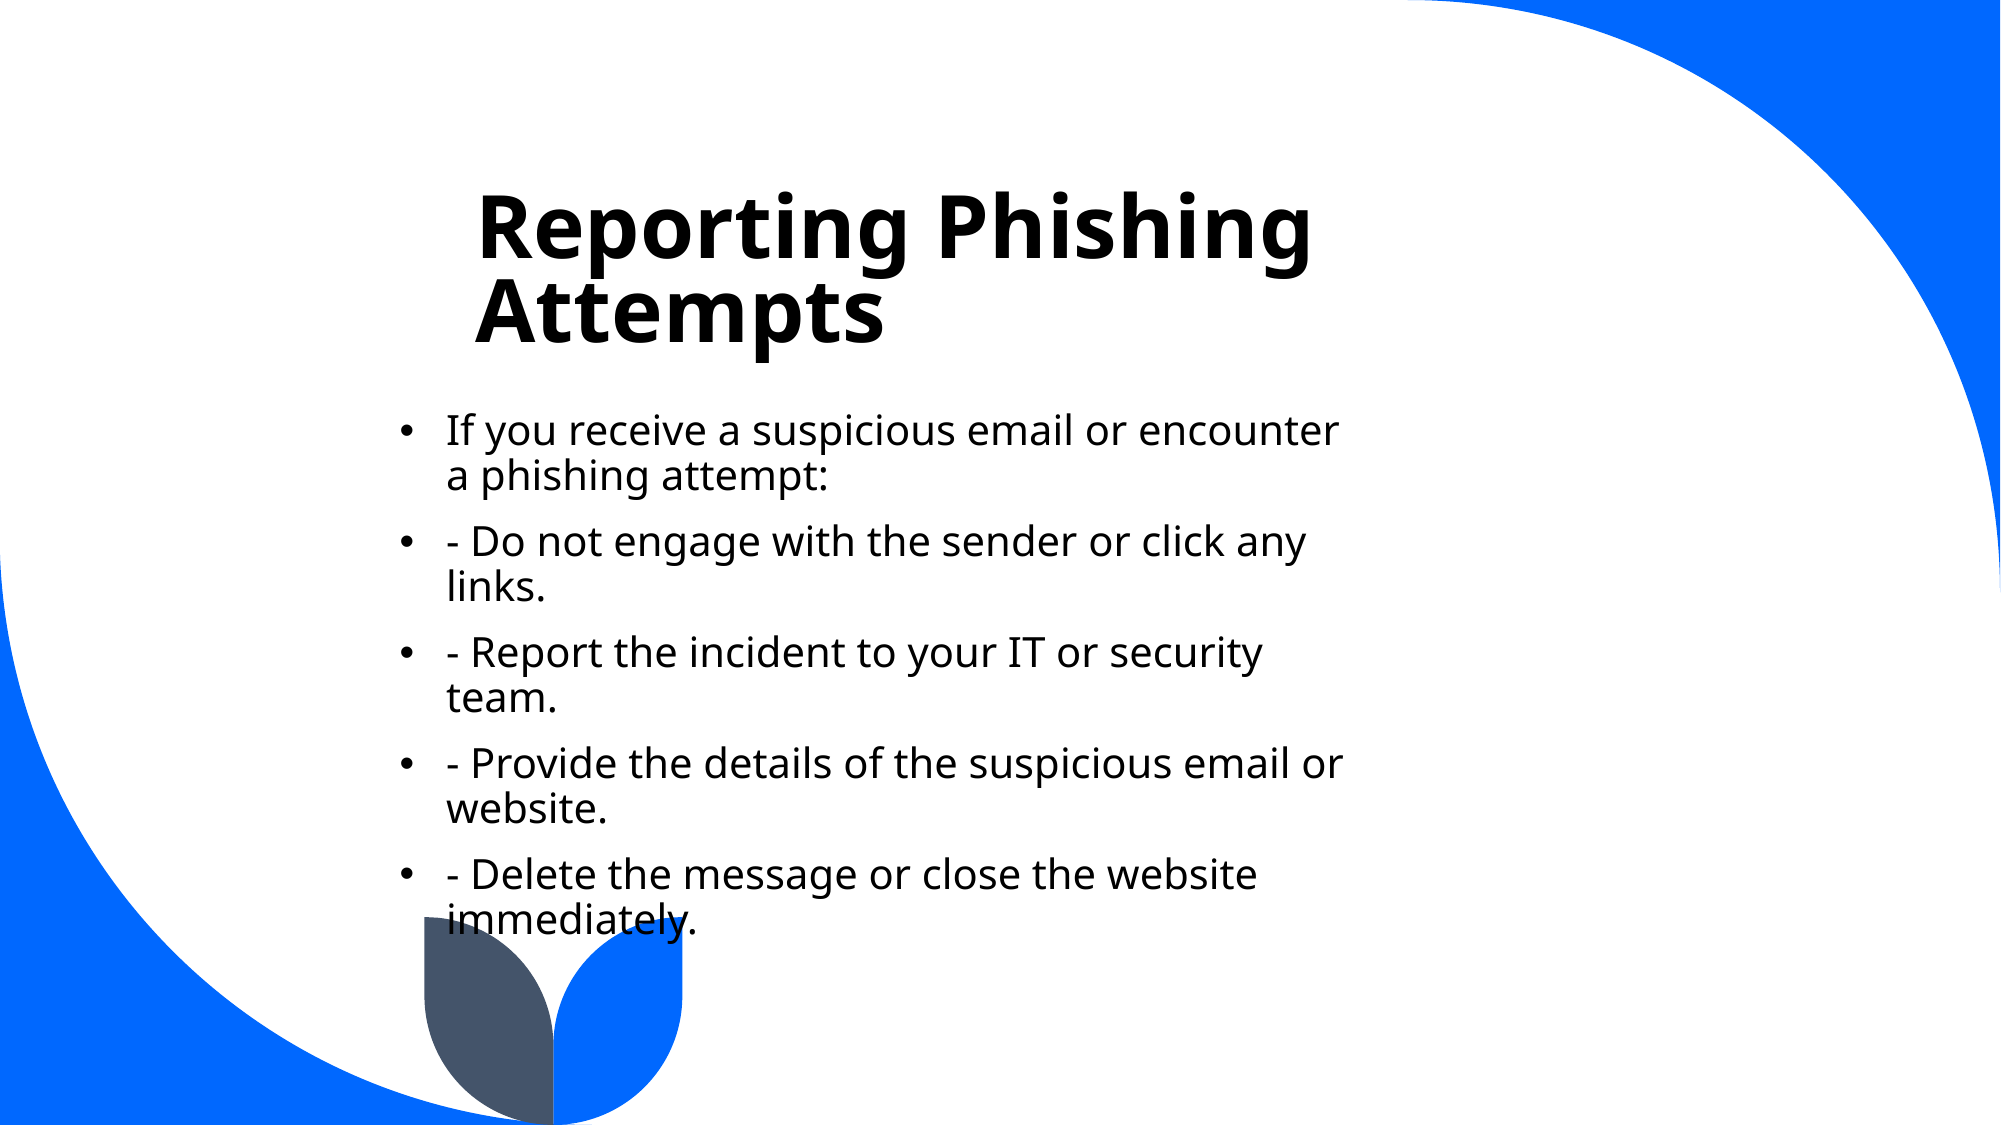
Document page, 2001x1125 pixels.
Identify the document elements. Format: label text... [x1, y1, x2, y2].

title Reporting Phishing Attempts [460, 51, 1436, 367]
list If you receive a suspicious email or encounter a phishing attempt: - Do not engage with the sender or click any links. - Report the incident to your IT or security team. - Provide the details of the suspicious email or website. - Delete the message or close the website immediately. [384, 402, 1360, 958]
